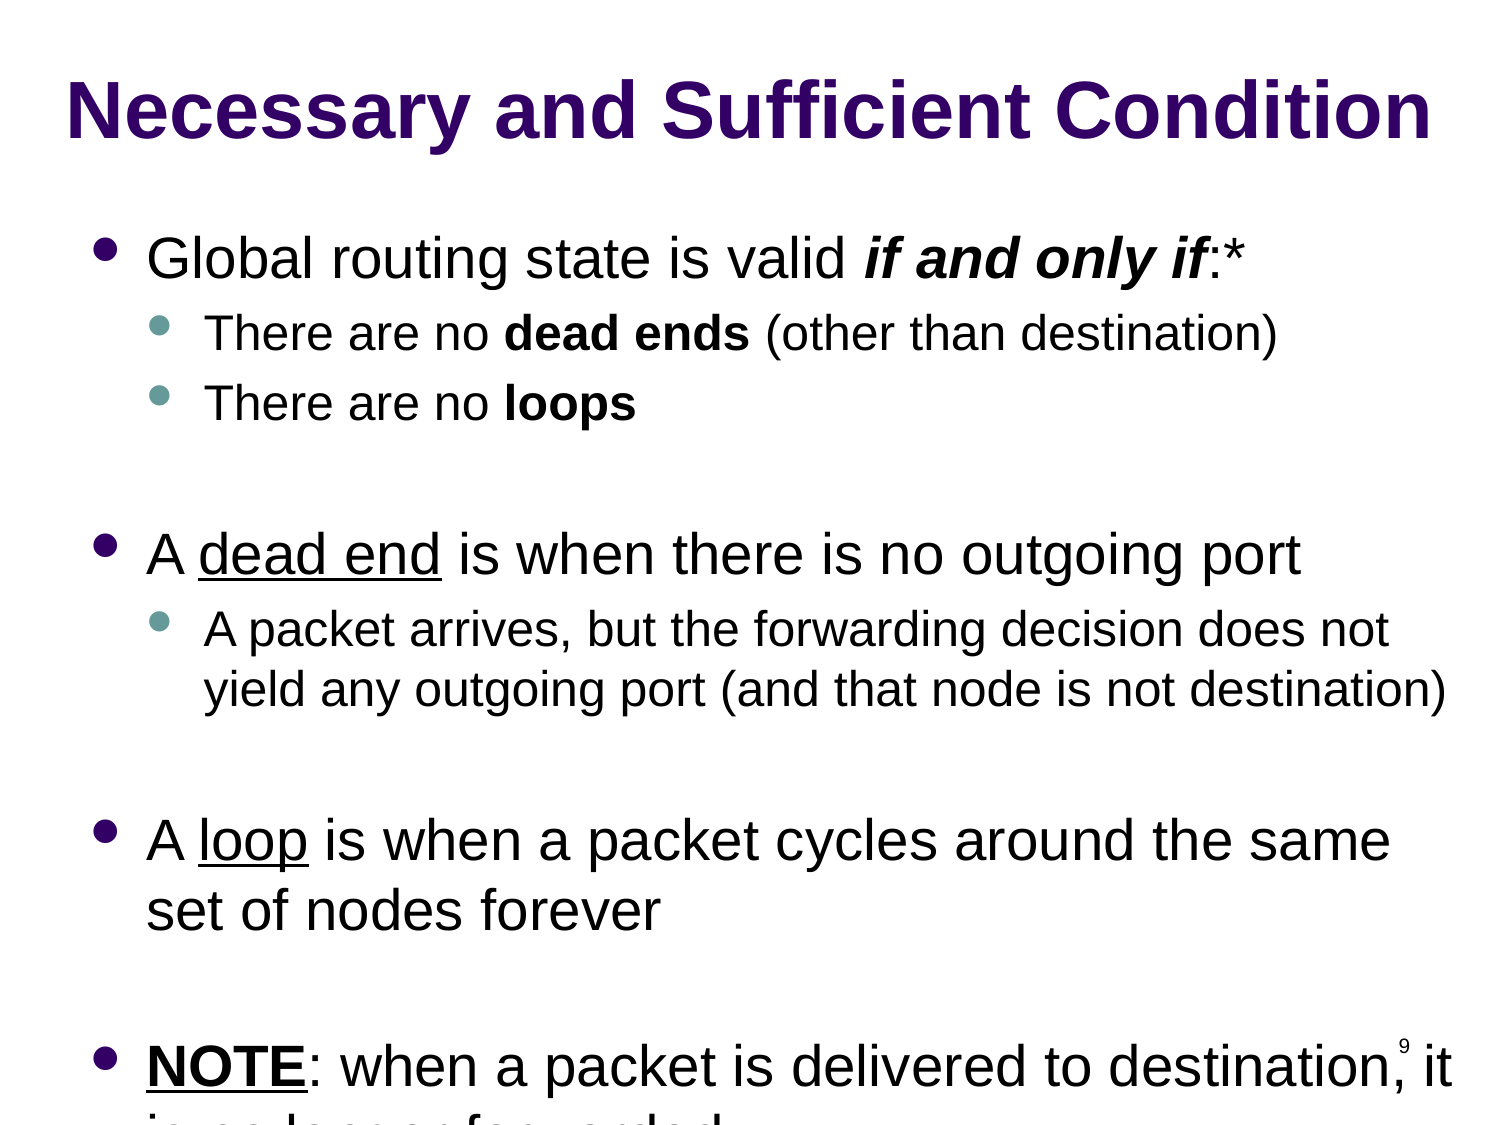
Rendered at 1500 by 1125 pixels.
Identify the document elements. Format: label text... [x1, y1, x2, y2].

title Necessary and Sufficient Condition [0, 20, 1500, 163]
slide_number 9 [1074, 1024, 1426, 1101]
list Global routing state is valid if and only if:* There are no dead ends (other than destination) There are no loops A dead end is when there is no outgoing port A packet arrives, but the forwarding decision does not yield any outgoing port (and that node is not destination) A loop is when a packet cycles around the same set of nodes forever NOTE: when a packet is delivered to destination, it is no longer forwarded… [75, 212, 1475, 1006]
